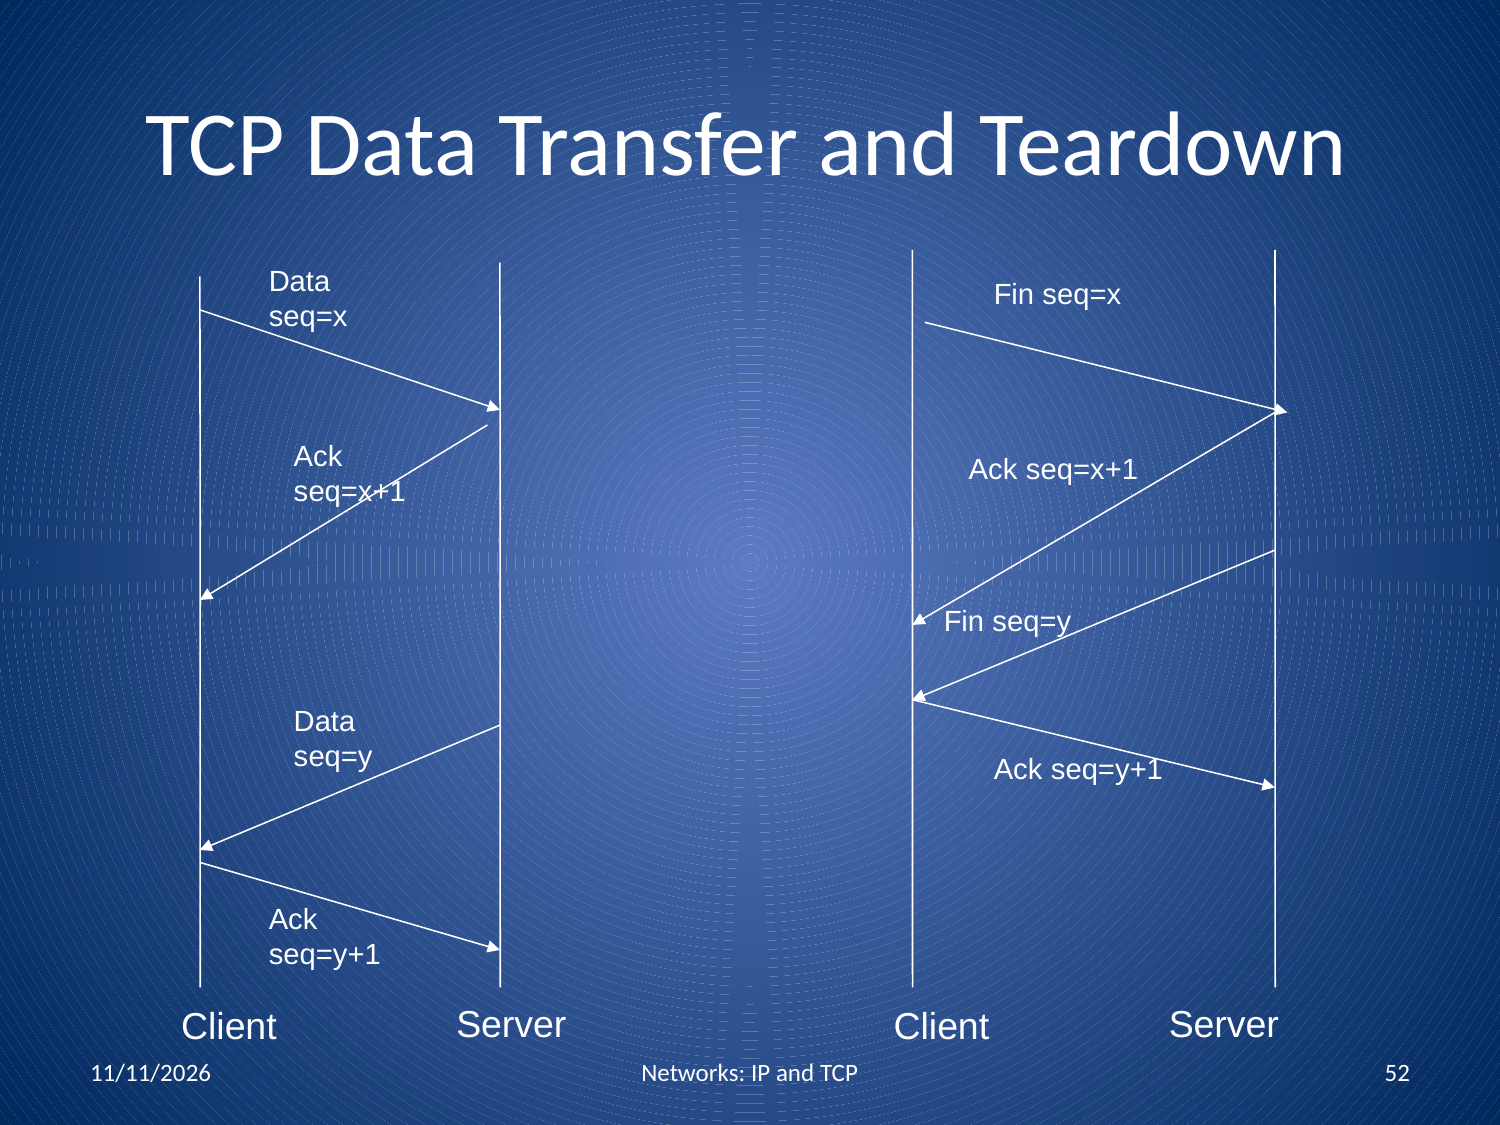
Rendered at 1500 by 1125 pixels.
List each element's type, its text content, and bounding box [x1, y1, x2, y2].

footer Networks: IP and TCP [512, 1069, 988, 1103]
title TCP Data Transfer and Teardown [74, 44, 1426, 233]
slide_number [75, 1042, 425, 1103]
slide_number 52 [1074, 1042, 1425, 1103]
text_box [174, 249, 1313, 1061]
